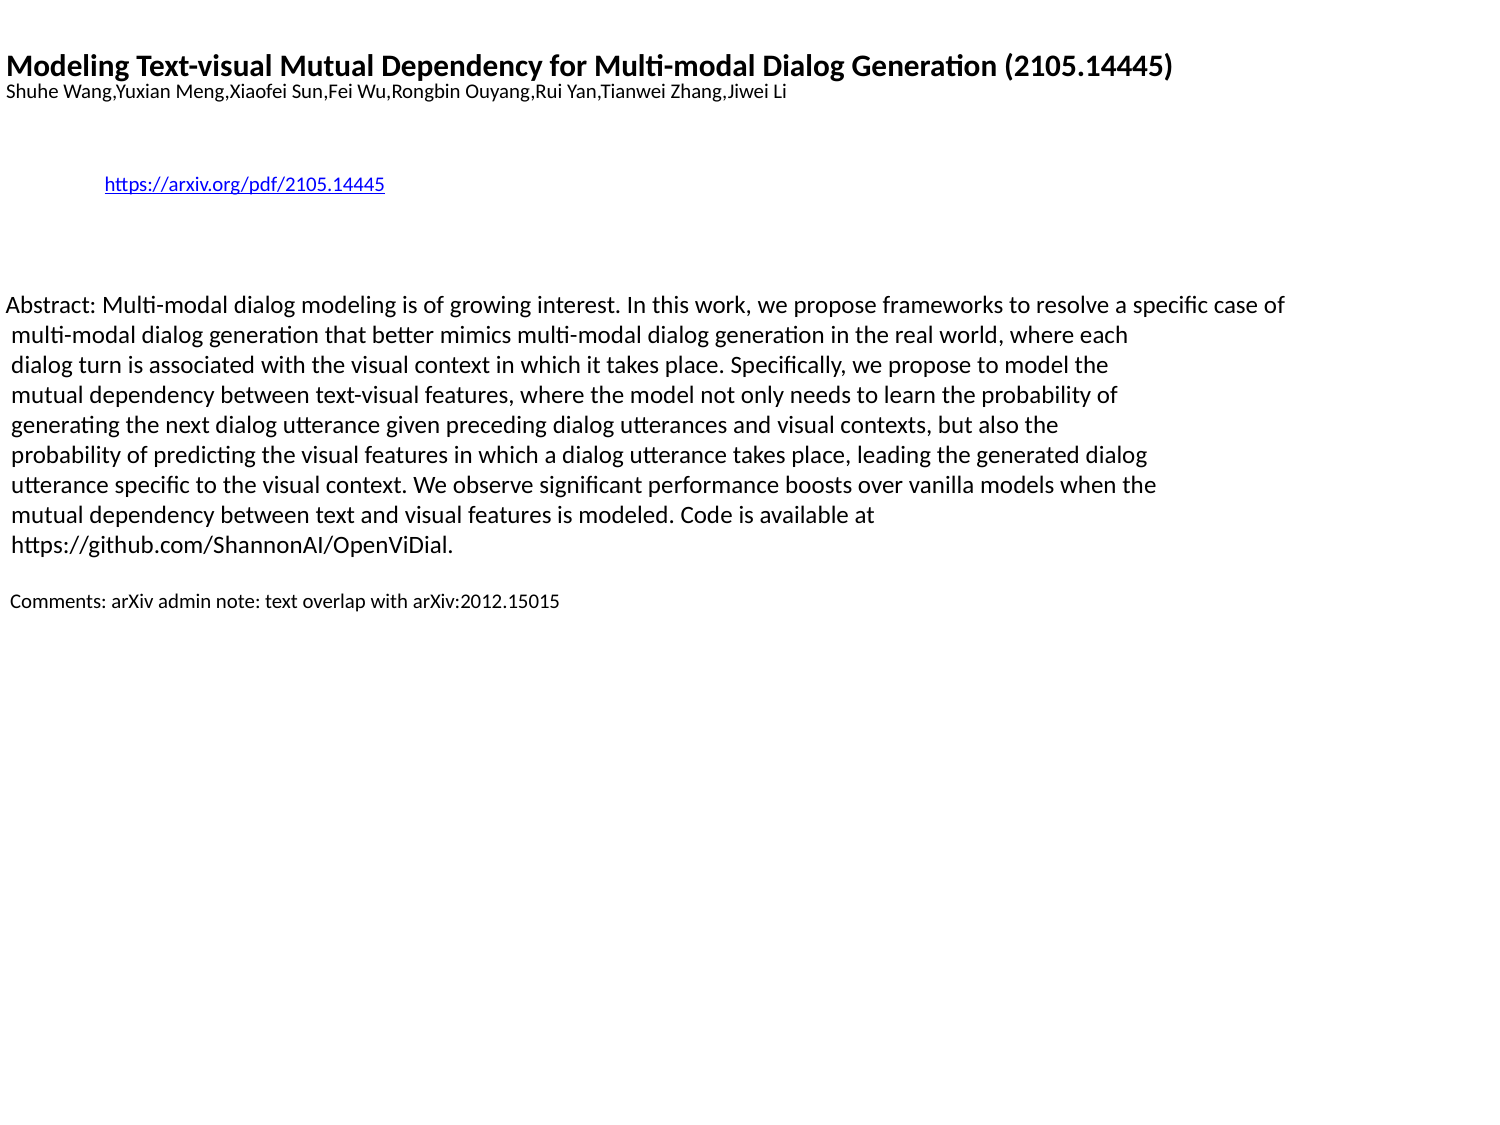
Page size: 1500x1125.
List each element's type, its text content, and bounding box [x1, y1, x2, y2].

text_box https://arxiv.org/pdf/2105.14445 [89, 118, 401, 203]
text_box Abstract: Multi-modal dialog modeling is of growing interest. In this work, we propose frameworks to resolve a specific case of multi-modal dialog generation that better mimics multi-modal dialog generation in the real world, where each dialog turn is associated with the visual context in which it takes place. Specifically, we propose to model the mutual dependency between text-visual features, where the model not only needs to learn the probability of generating the next dialog utterance given preceding dialog utterances and visual contexts, but also the probability of predicting the visual features in which a dialog utterance takes place, leading the generated dialog utterance specific to the visual context. We observe significant performance boosts over vanilla models when the mutual dependency between text and visual features is modeled. Code is available at https://github.com/ShannonAI/OpenViDial. Comments: arXiv admin note: text overlap with arXiv:2012.15015 [0, 236, 1309, 621]
text_box Modeling Text-visual Mutual Dependency for Multi-modal Dialog Generation (2105.14445) Shuhe Wang,Yuxian Meng,Xiaofei Sun,Fei Wu,Rongbin Ouyang,Rui Yan,Tianwei Zhang,Jiwei Li [0, 0, 1190, 110]
